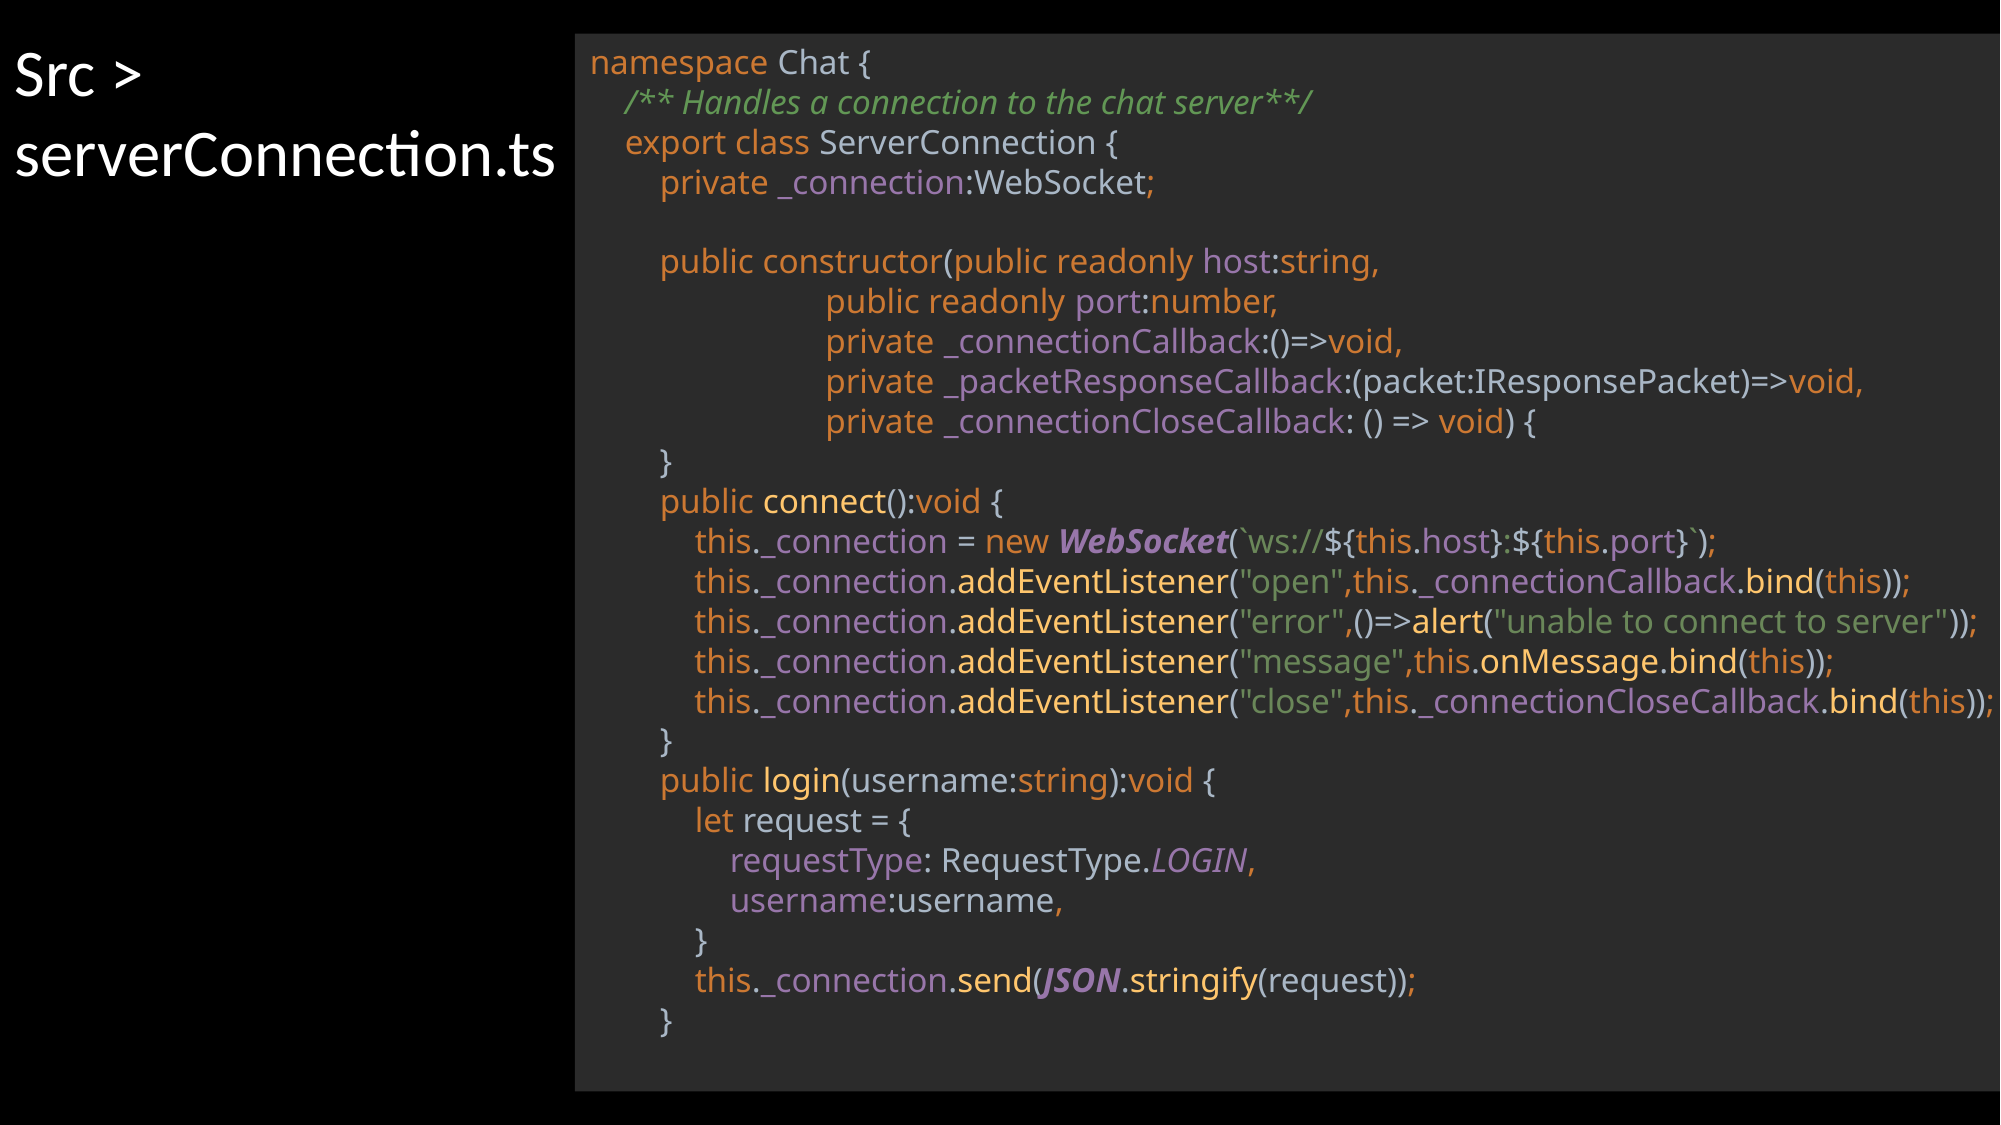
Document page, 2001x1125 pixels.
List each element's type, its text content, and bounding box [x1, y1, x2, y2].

text_box Src > serverConnection.ts [0, 22, 626, 198]
text_box namespace Chat { /** Handles a connection to the chat server**/ export class ServerConnection { private _connection:WebSocket; public constructor(public readonly host:string, public readonly port:number, private _connectionCallback:()=>void, private _packetResponseCallback:(packet:IResponsePacket)=>void, private _connectionCloseCallback: () => void) { } public connect():void { this._connection = new WebSocket(`ws://${this.host}:${this.port}`); this._connection.addEventListener("open",this._connectionCallback.bind(this)); this._connection.addEventListener("error",()=>alert("unable to connect to server")); this._connection.addEventListener("message",this.onMessage.bind(this)); this._connection.addEventListener("close",this._connectionCloseCallback.bind(this)); } public login(username:string):void { let request = { requestType: RequestType.LOGIN, username:username, } this._connection.send(JSON.stringify(request)); } [574, 33, 2000, 1092]
